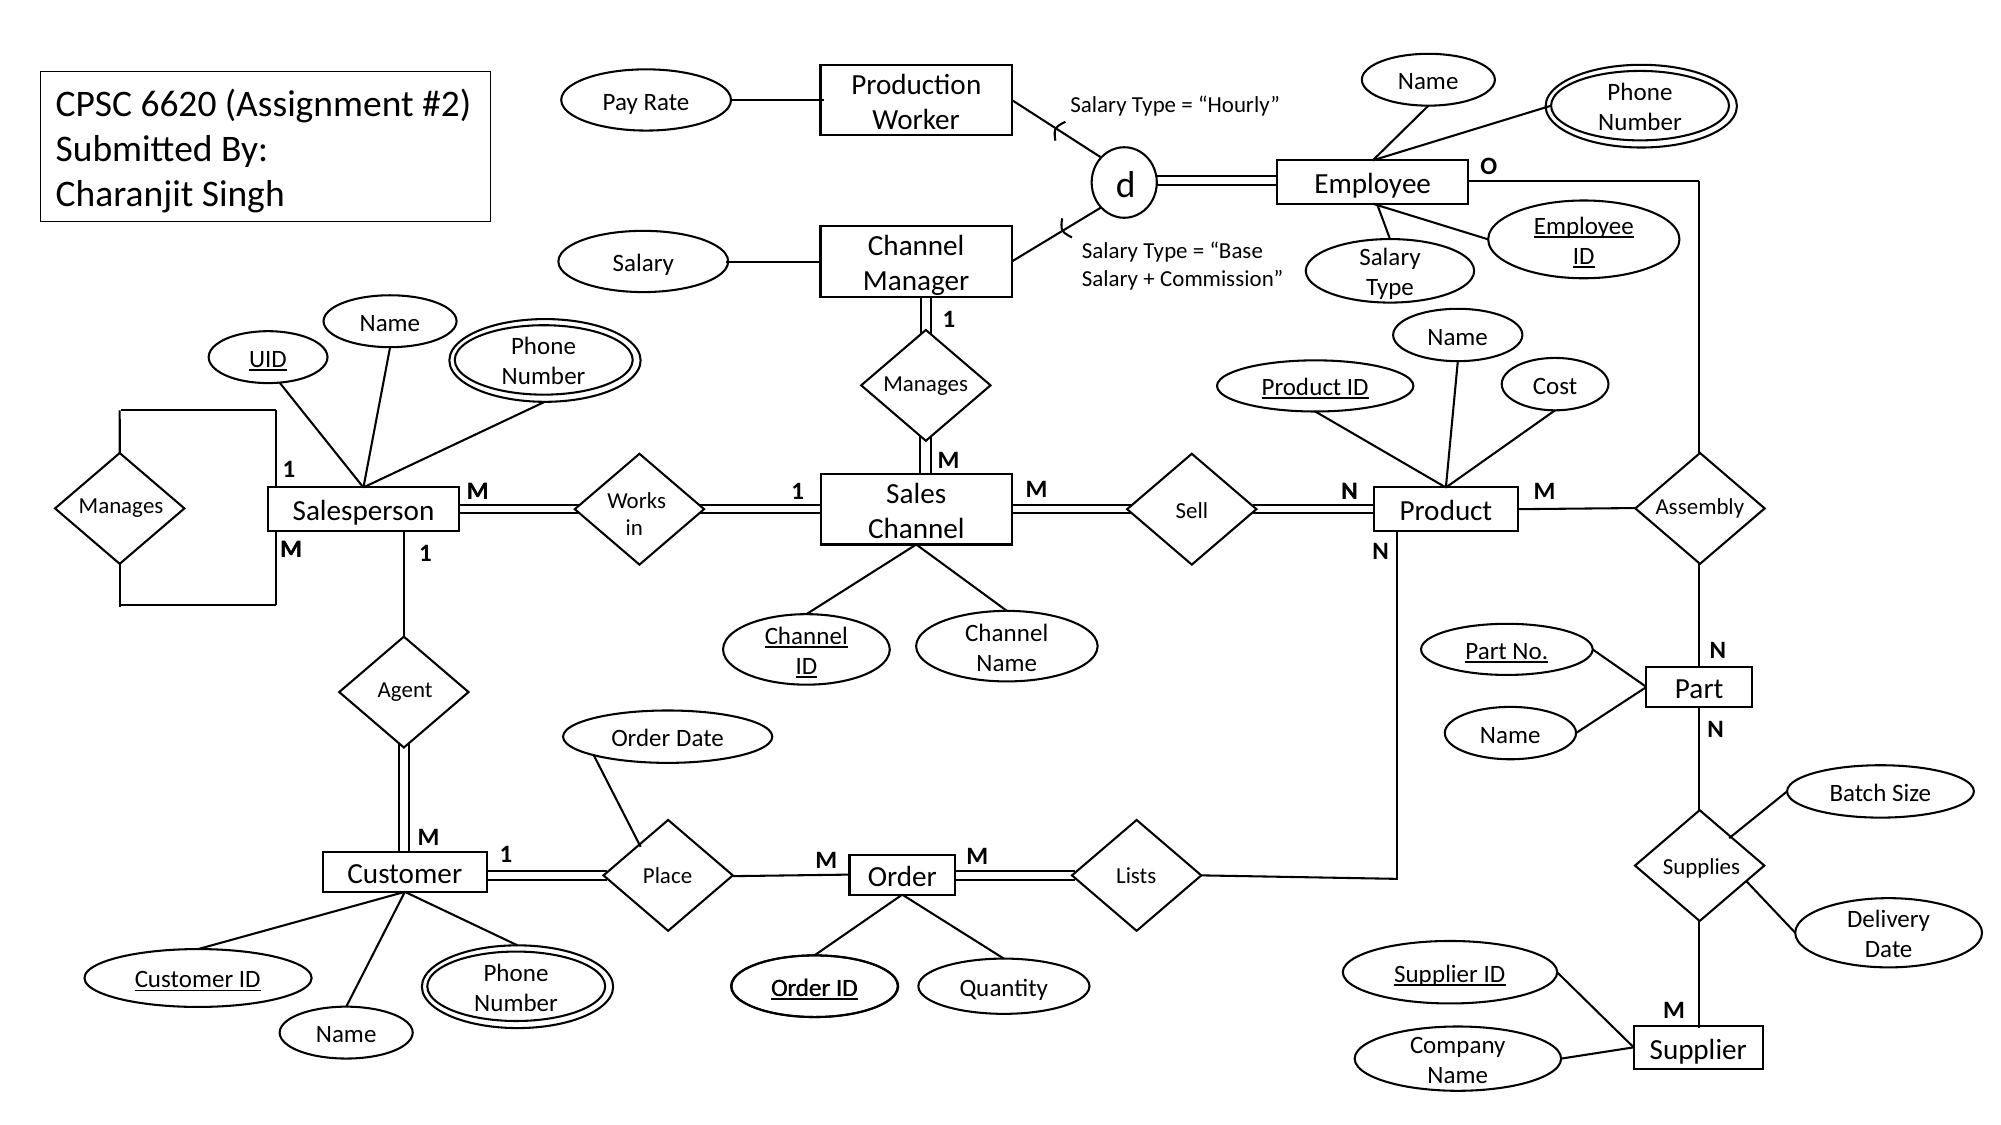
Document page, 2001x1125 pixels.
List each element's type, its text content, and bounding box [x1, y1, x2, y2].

text_box [1189, 863, 1202, 888]
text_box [1445, 361, 1458, 410]
text_box [358, 710, 450, 749]
text_box Customer ID [83, 948, 313, 1008]
text_box Salesperson [267, 488, 460, 532]
text_box Supplier ID [1341, 939, 1559, 1005]
text_box Manages [60, 483, 182, 526]
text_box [1729, 791, 1788, 839]
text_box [1561, 1047, 1634, 1059]
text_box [198, 891, 346, 950]
text_box Name [1360, 52, 1496, 105]
text_box [628, 818, 709, 853]
text_box Agent [345, 666, 466, 710]
text_box d [1090, 146, 1158, 219]
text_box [1445, 410, 1556, 488]
text_box [888, 328, 964, 361]
text_box Phone Number [426, 950, 607, 1023]
text_box [337, 685, 345, 699]
text_box [53, 502, 60, 515]
text_box [466, 688, 471, 696]
text_box 1 [404, 529, 451, 574]
text_box Order Date [561, 709, 774, 764]
text_box [420, 944, 615, 1030]
text_box Name [278, 1005, 414, 1060]
text_box [881, 404, 971, 440]
text_box [1544, 63, 1738, 149]
text_box Batch Size [1786, 764, 1975, 819]
text_box Company Name [1353, 1025, 1562, 1092]
text_box Product [1373, 488, 1519, 532]
text_box N [1326, 488, 1373, 504]
text_box Part [1647, 666, 1753, 708]
text_box M [800, 877, 847, 881]
text_box Order [848, 854, 956, 894]
text_box N [1694, 625, 1742, 671]
text_box M [1648, 985, 1695, 1031]
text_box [1746, 881, 1796, 933]
text_box Channel Manager [819, 225, 1013, 298]
text_box M [951, 831, 999, 877]
text_box [1655, 527, 1745, 566]
text_box Place [614, 853, 721, 896]
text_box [1201, 875, 1396, 879]
text_box [690, 495, 706, 523]
text_box [618, 548, 661, 566]
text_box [1011, 99, 1102, 158]
text_box M [265, 525, 312, 571]
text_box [346, 891, 405, 1007]
text_box [1662, 451, 1738, 484]
text_box Phone Number [453, 324, 634, 396]
text_box [601, 865, 614, 886]
text_box Part No. [1419, 622, 1594, 676]
text_box [610, 452, 669, 477]
text_box [1633, 859, 1640, 872]
text_box [368, 636, 440, 666]
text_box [1376, 203, 1390, 240]
text_box Quantity [917, 957, 1091, 1015]
text_box N [1692, 705, 1739, 750]
text_box Manages [861, 361, 991, 404]
text_box [1070, 864, 1083, 887]
text_box Name [322, 294, 458, 349]
text_box M [402, 813, 450, 858]
text_box [721, 863, 733, 887]
text_box 1 [776, 466, 824, 512]
text_box CPSC 6620 (Assignment #2) Submitted By: Charanjit Singh [40, 71, 491, 222]
text_box Channel ID [722, 613, 891, 686]
text_box Sales Channel [820, 473, 1013, 546]
text_box [1096, 818, 1177, 853]
text_box M [923, 436, 970, 481]
text_box 1 [484, 830, 532, 875]
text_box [404, 891, 518, 946]
text_box N [1326, 505, 1373, 513]
text_box [573, 499, 584, 519]
text_box [83, 452, 157, 483]
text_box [1390, 203, 1489, 240]
text_box Lists [1083, 853, 1189, 896]
text_box 1 [267, 444, 315, 490]
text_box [1372, 203, 1376, 240]
text_box Channel Name [915, 609, 1099, 683]
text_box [902, 894, 1004, 959]
text_box M [1010, 464, 1058, 510]
text_box Pay Rate [560, 68, 732, 132]
text_box Employee ID [1487, 199, 1681, 280]
text_box [1658, 809, 1741, 844]
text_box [363, 401, 545, 488]
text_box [806, 544, 917, 615]
text_box [73, 526, 166, 565]
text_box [1011, 207, 1102, 262]
text_box Phone Number [1550, 69, 1731, 142]
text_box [916, 544, 1007, 611]
text_box M [452, 488, 499, 512]
text_box Delivery Date [1794, 897, 1984, 969]
text_box Salary Type = “Hourly” [1055, 82, 1326, 125]
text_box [1592, 649, 1647, 687]
text_box Works in [584, 477, 690, 548]
text_box N [1357, 527, 1404, 573]
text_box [593, 755, 641, 847]
text_box Salary [557, 229, 730, 294]
text_box M [1518, 466, 1566, 508]
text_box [1557, 972, 1634, 1048]
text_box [279, 382, 363, 488]
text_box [1372, 105, 1552, 161]
text_box [448, 318, 642, 403]
text_box Order ID [730, 954, 900, 1019]
text_box Customer [322, 851, 488, 891]
text_box Assembly [1635, 484, 1765, 527]
text_box Supplier [1633, 1025, 1764, 1070]
text_box Salary Type = “Base Salary + Commission” [1067, 228, 1338, 299]
text_box Sell [1125, 452, 1259, 566]
text_box UID [207, 330, 329, 385]
text_box 1 [927, 294, 975, 340]
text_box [814, 894, 902, 956]
text_box Supplies [1640, 844, 1764, 887]
text_box [1658, 887, 1741, 923]
text_box Name [1392, 307, 1524, 363]
text_box [1094, 896, 1179, 933]
text_box Cost [1500, 356, 1610, 412]
text_box Name [1443, 705, 1577, 761]
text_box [363, 347, 391, 401]
text_box Product ID [1215, 359, 1415, 413]
text_box Employee [1276, 159, 1469, 205]
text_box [1575, 686, 1647, 734]
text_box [1315, 411, 1445, 488]
text_box O [1465, 161, 1512, 188]
text_box [625, 896, 711, 933]
text_box M [800, 836, 847, 874]
text_box Production Worker [819, 64, 1013, 136]
text_box Salary Type [1304, 238, 1476, 304]
